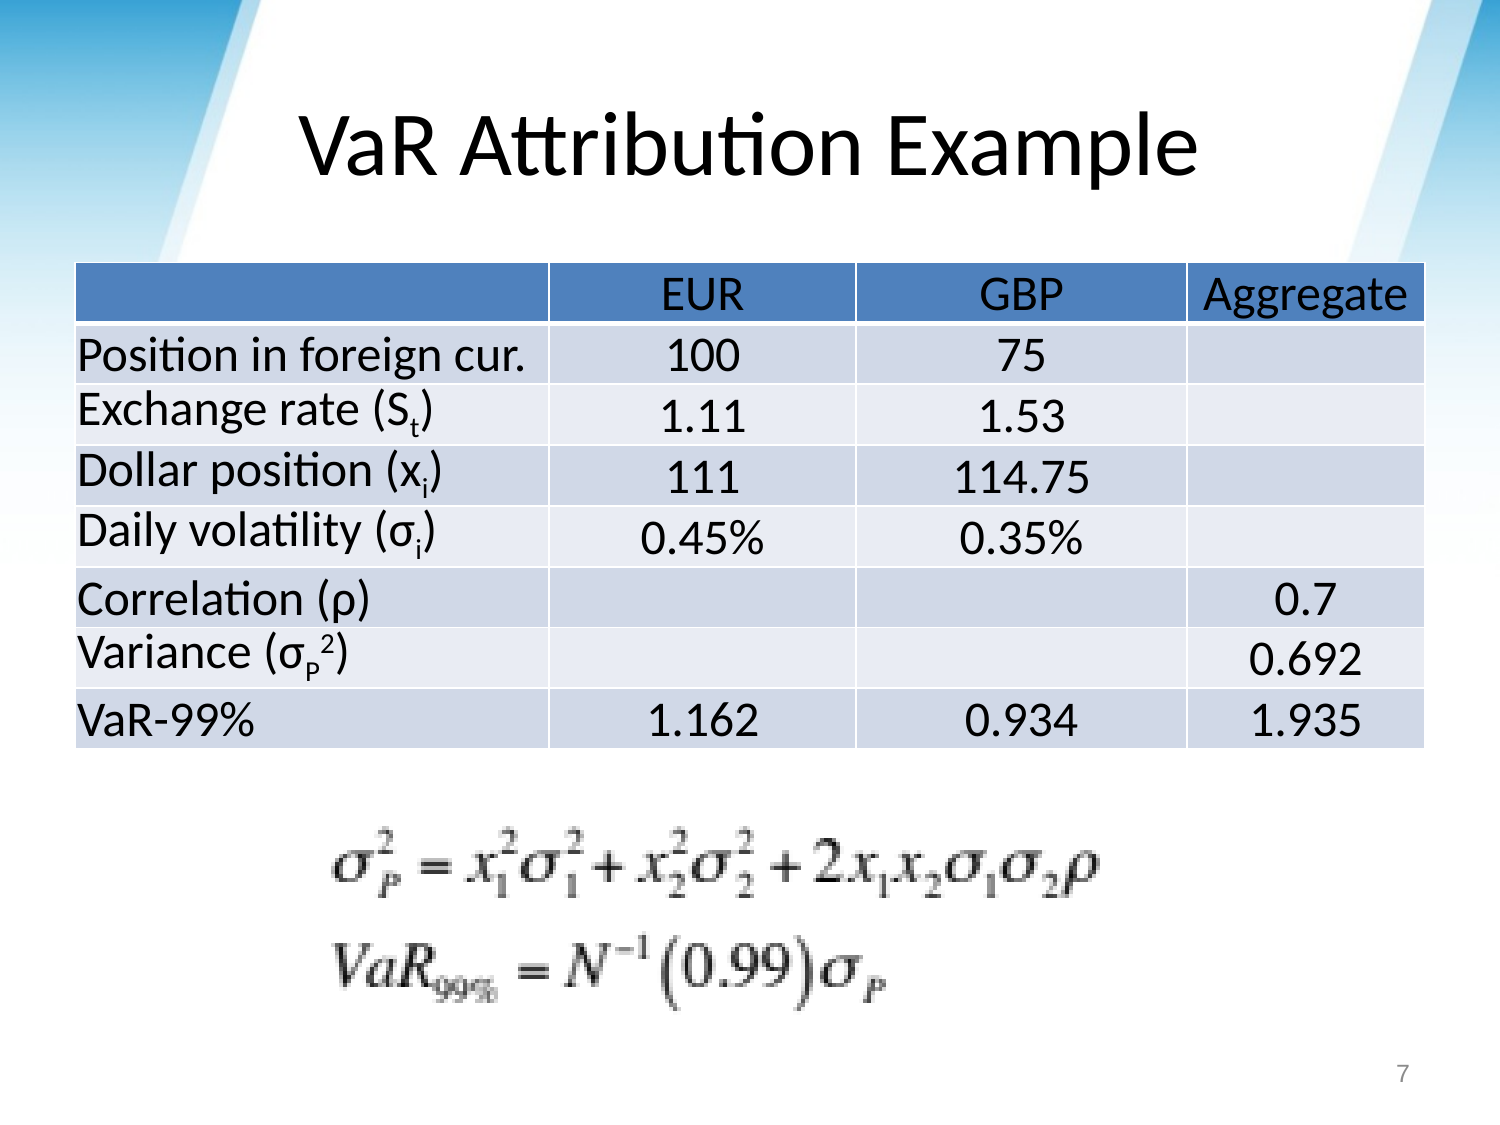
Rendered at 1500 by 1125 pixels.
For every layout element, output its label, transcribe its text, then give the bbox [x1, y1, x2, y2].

table_cell [1188, 507, 1424, 566]
table_cell Correlation (ρ) [76, 568, 548, 627]
table_cell 0.692 [1188, 628, 1424, 687]
table_cell 75 [857, 326, 1186, 383]
table_cell Dollar position (xi) [76, 446, 548, 505]
table_cell 0.7 [1188, 568, 1424, 627]
table_cell 0.45% [550, 507, 855, 566]
title VaR Attribution Example [75, 45, 1425, 233]
table_cell Daily volatility (σi) [76, 507, 548, 566]
slide_number 7 [1074, 1042, 1425, 1103]
table_cell [550, 568, 855, 627]
table_cell Exchange rate (St) [76, 385, 548, 444]
table_header Aggregate [1188, 263, 1424, 321]
table_cell [1188, 446, 1424, 505]
table_cell Variance (σP2) [76, 628, 548, 687]
table_header GBP [857, 263, 1186, 321]
table_cell 114.75 [857, 446, 1186, 505]
table_cell 1.53 [857, 385, 1186, 444]
table_cell 0.35% [857, 507, 1186, 566]
table_cell 1.935 [1188, 689, 1424, 748]
table_cell 1.11 [550, 385, 855, 444]
table_cell 111 [550, 446, 855, 505]
table_cell VaR-99% [76, 689, 548, 748]
table_cell 0.934 [857, 689, 1186, 748]
table_cell [550, 628, 855, 687]
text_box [324, 810, 1105, 1016]
table_cell [857, 628, 1186, 687]
table_header [76, 263, 548, 321]
picture [0, 0, 1500, 771]
table_cell [857, 568, 1186, 627]
table_cell 1.162 [550, 689, 855, 748]
table_cell [1188, 326, 1424, 383]
table_cell Position in foreign cur. [76, 326, 548, 383]
table_cell [1188, 385, 1424, 444]
table_header EUR [550, 263, 855, 321]
table_cell 100 [550, 326, 855, 383]
